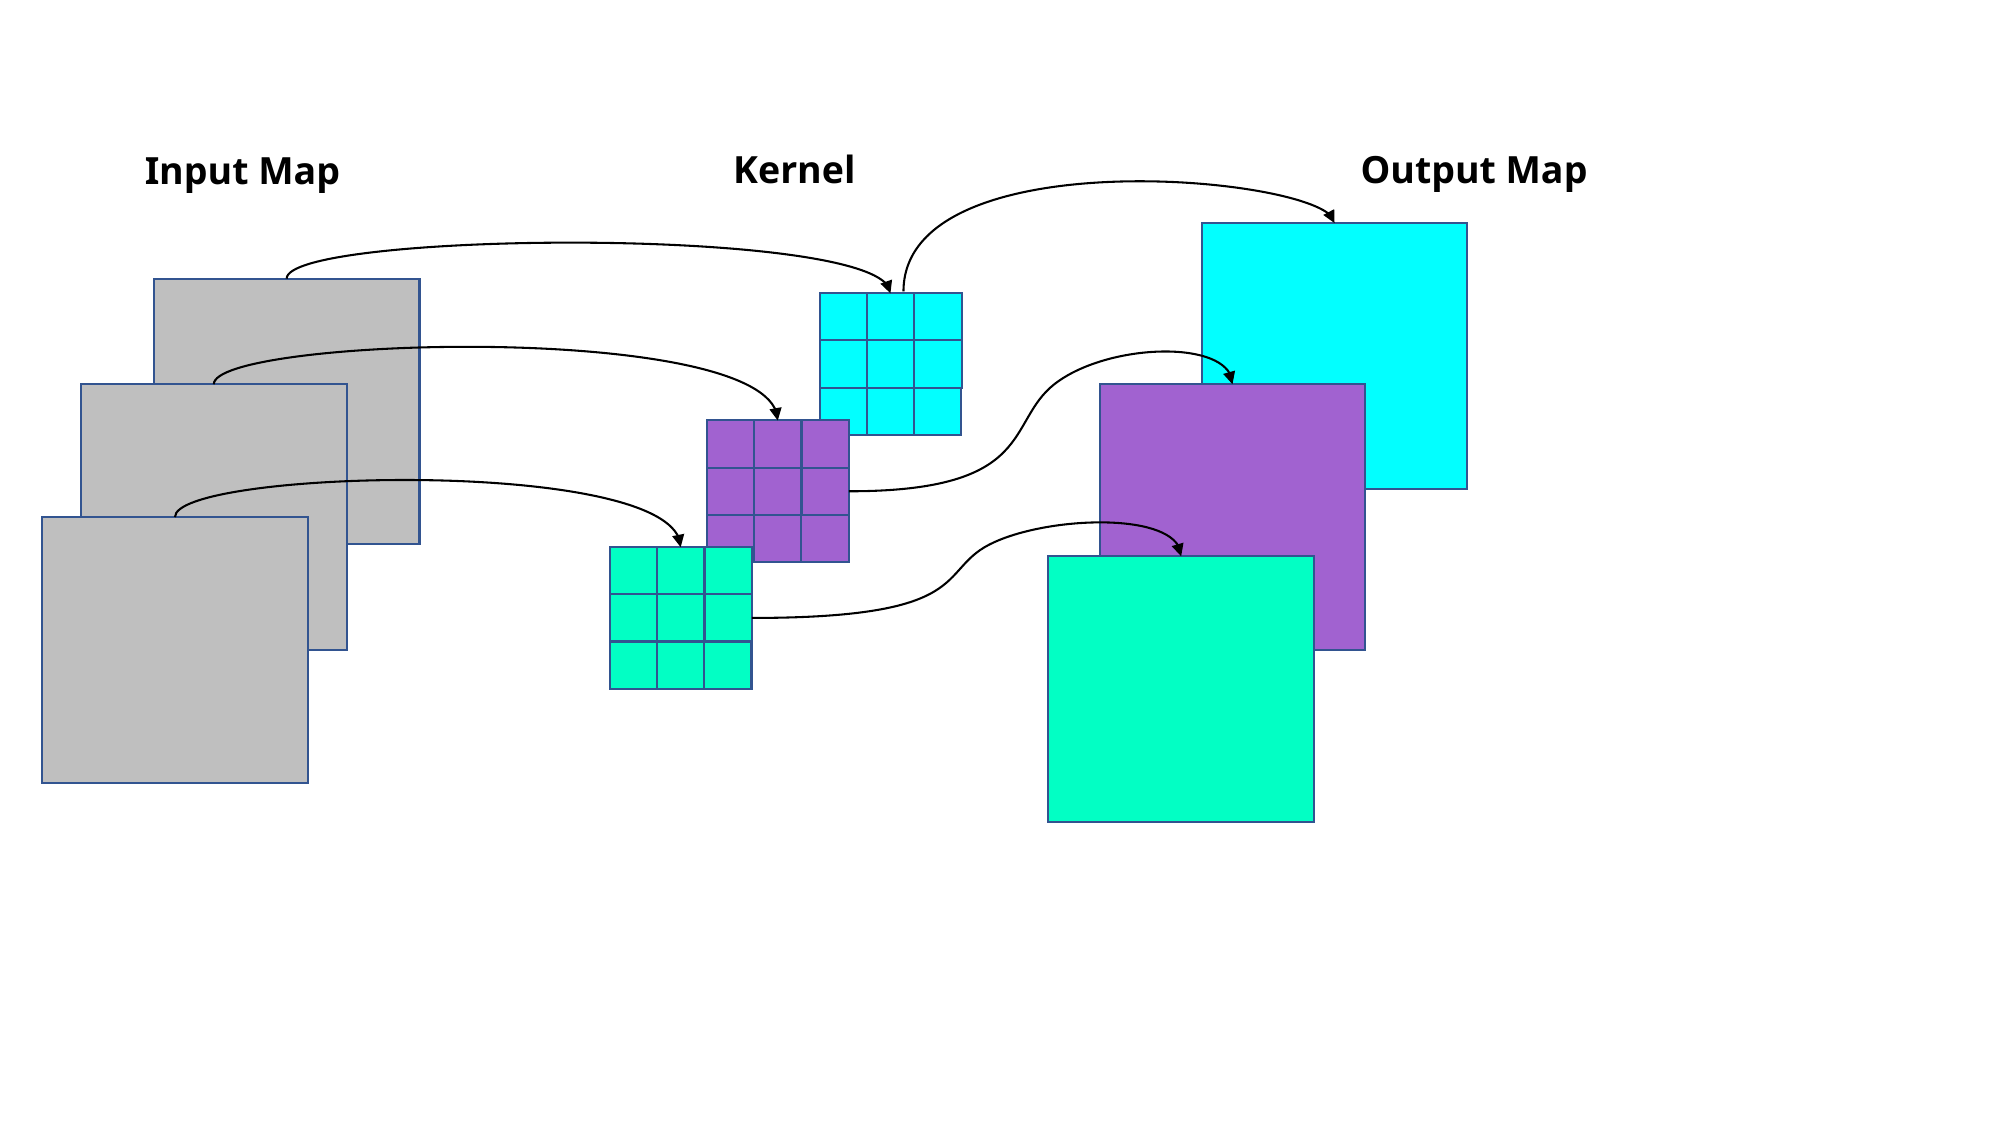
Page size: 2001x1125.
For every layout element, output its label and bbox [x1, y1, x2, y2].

text_box [751, 556, 1182, 618]
text_box [216, 349, 412, 480]
text_box [412, 279, 443, 785]
text_box [581, 0, 596, 588]
text_box [1099, 383, 1366, 651]
text_box [348, 482, 412, 545]
text_box [848, 384, 1233, 492]
text_box [610, 547, 752, 690]
text_box [707, 420, 849, 556]
text_box [1201, 222, 1468, 490]
text_box [903, 223, 1335, 292]
text_box [80, 383, 348, 516]
text_box [177, 483, 348, 651]
text_box [477, 120, 514, 685]
text_box [153, 278, 421, 383]
text_box [41, 516, 309, 784]
text_box [819, 293, 962, 420]
text_box [1047, 555, 1315, 823]
